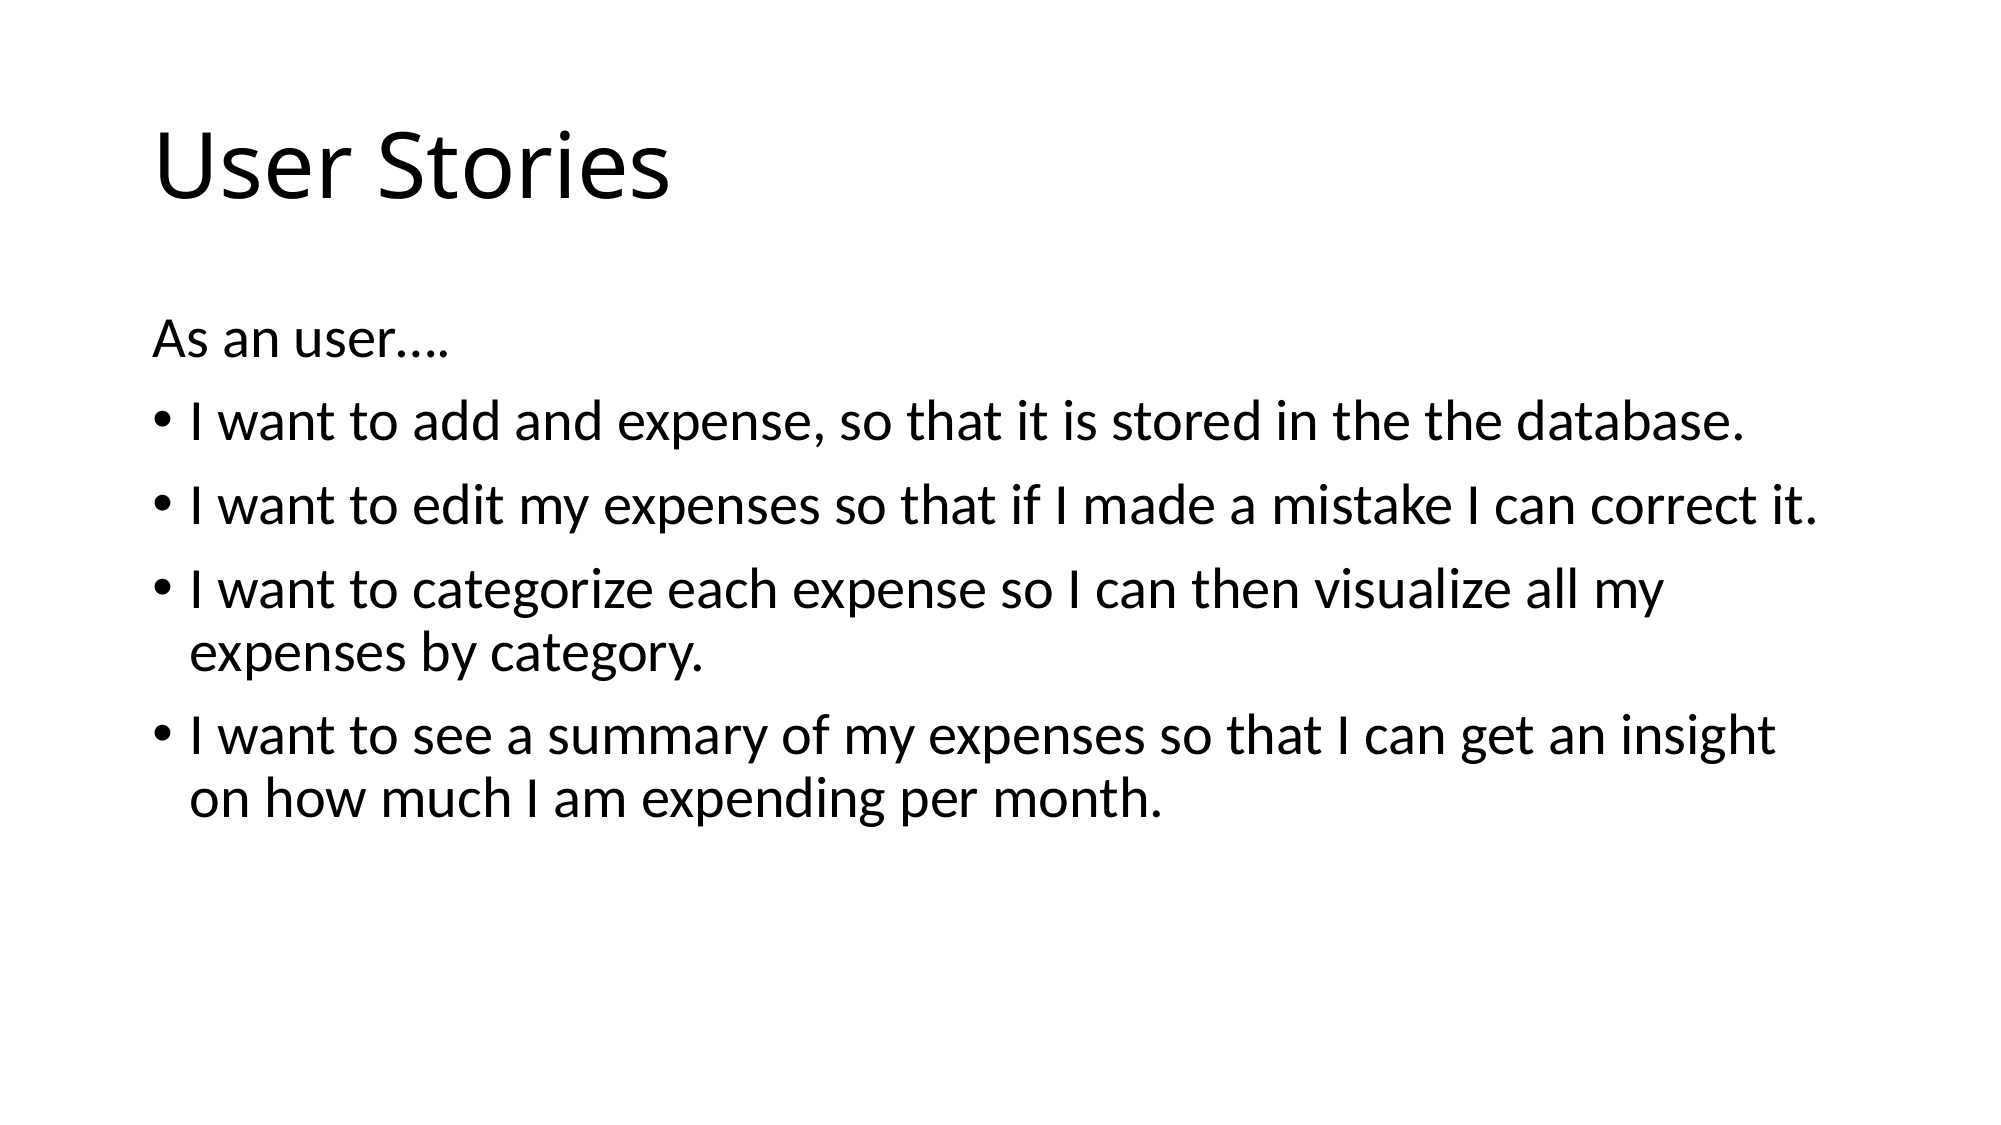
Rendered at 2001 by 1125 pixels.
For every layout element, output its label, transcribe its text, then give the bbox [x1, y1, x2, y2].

title User Stories [137, 59, 1863, 278]
list As an user…. I want to add and expense, so that it is stored in the the database. I want to edit my expenses so that if I made a mistake I can correct it. I want to categorize each expense so I can then visualize all my expenses by category. I want to see a summary of my expenses so that I can get an insight on how much I am expending per month. [137, 299, 1863, 1014]
